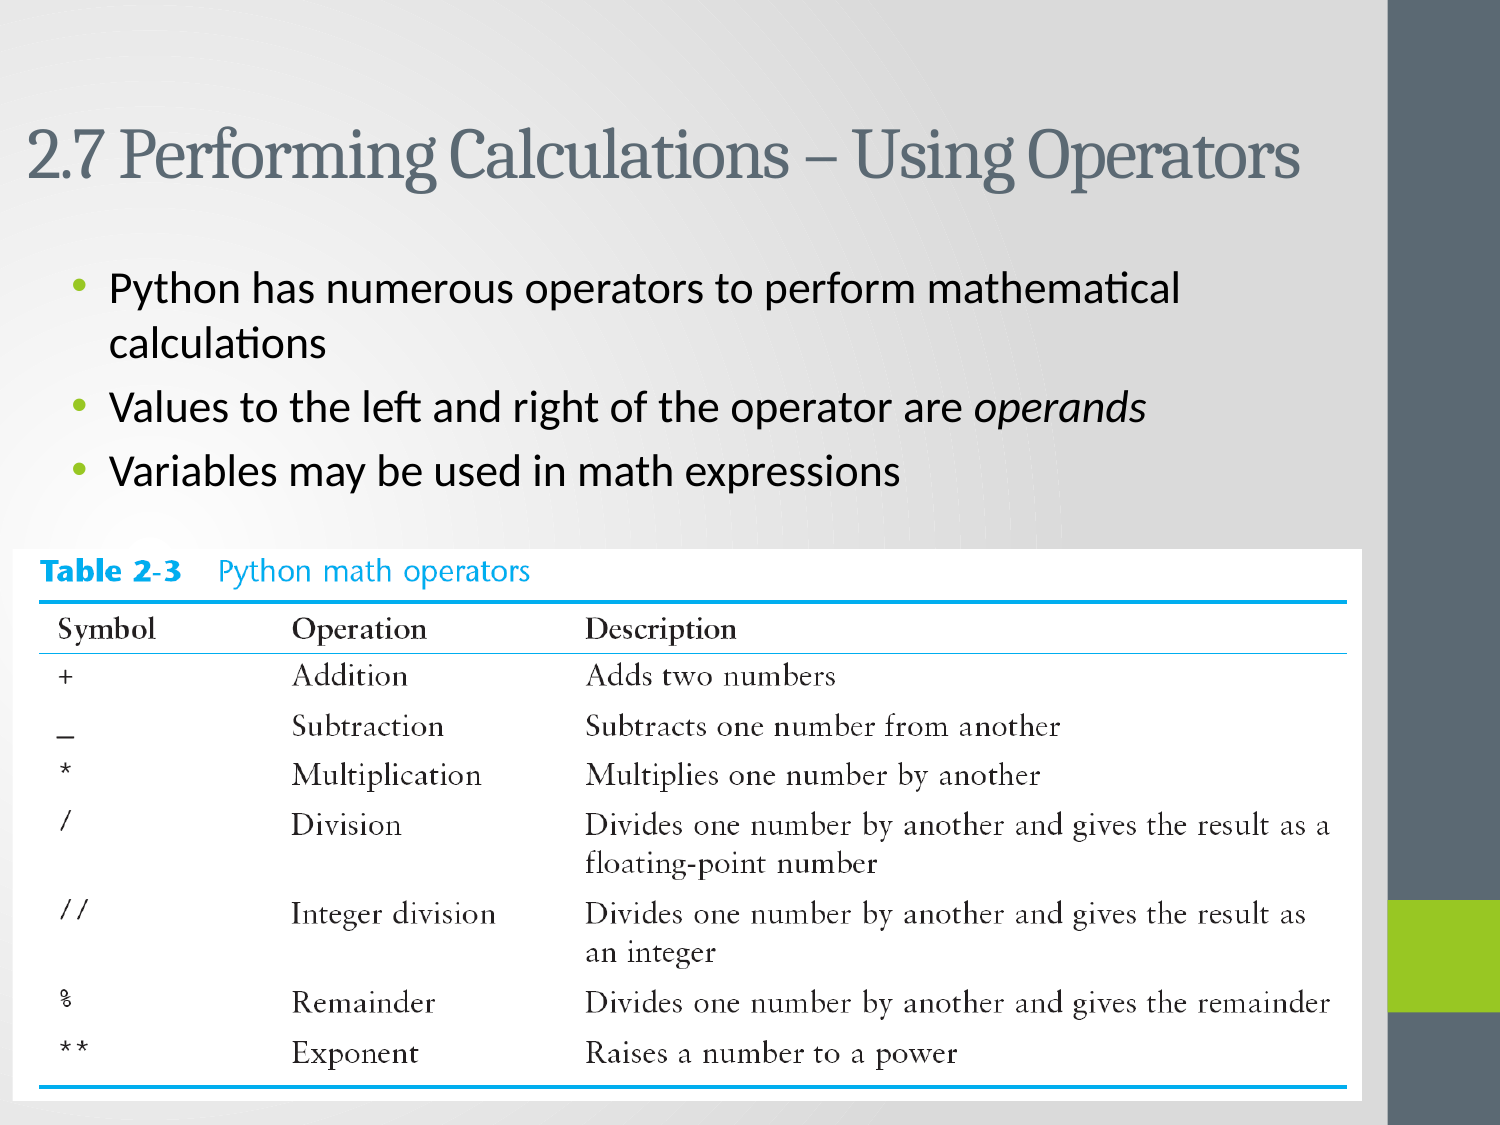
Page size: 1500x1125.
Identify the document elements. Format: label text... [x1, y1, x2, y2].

picture [11, 549, 1363, 1101]
title 2.7 Performing Calculations – Using Operators [12, 75, 1363, 225]
list Python has numerous operators to perform mathematical calculations Values to the left and right of the operator are operands Variables may be used in math expressions [37, 249, 1388, 930]
